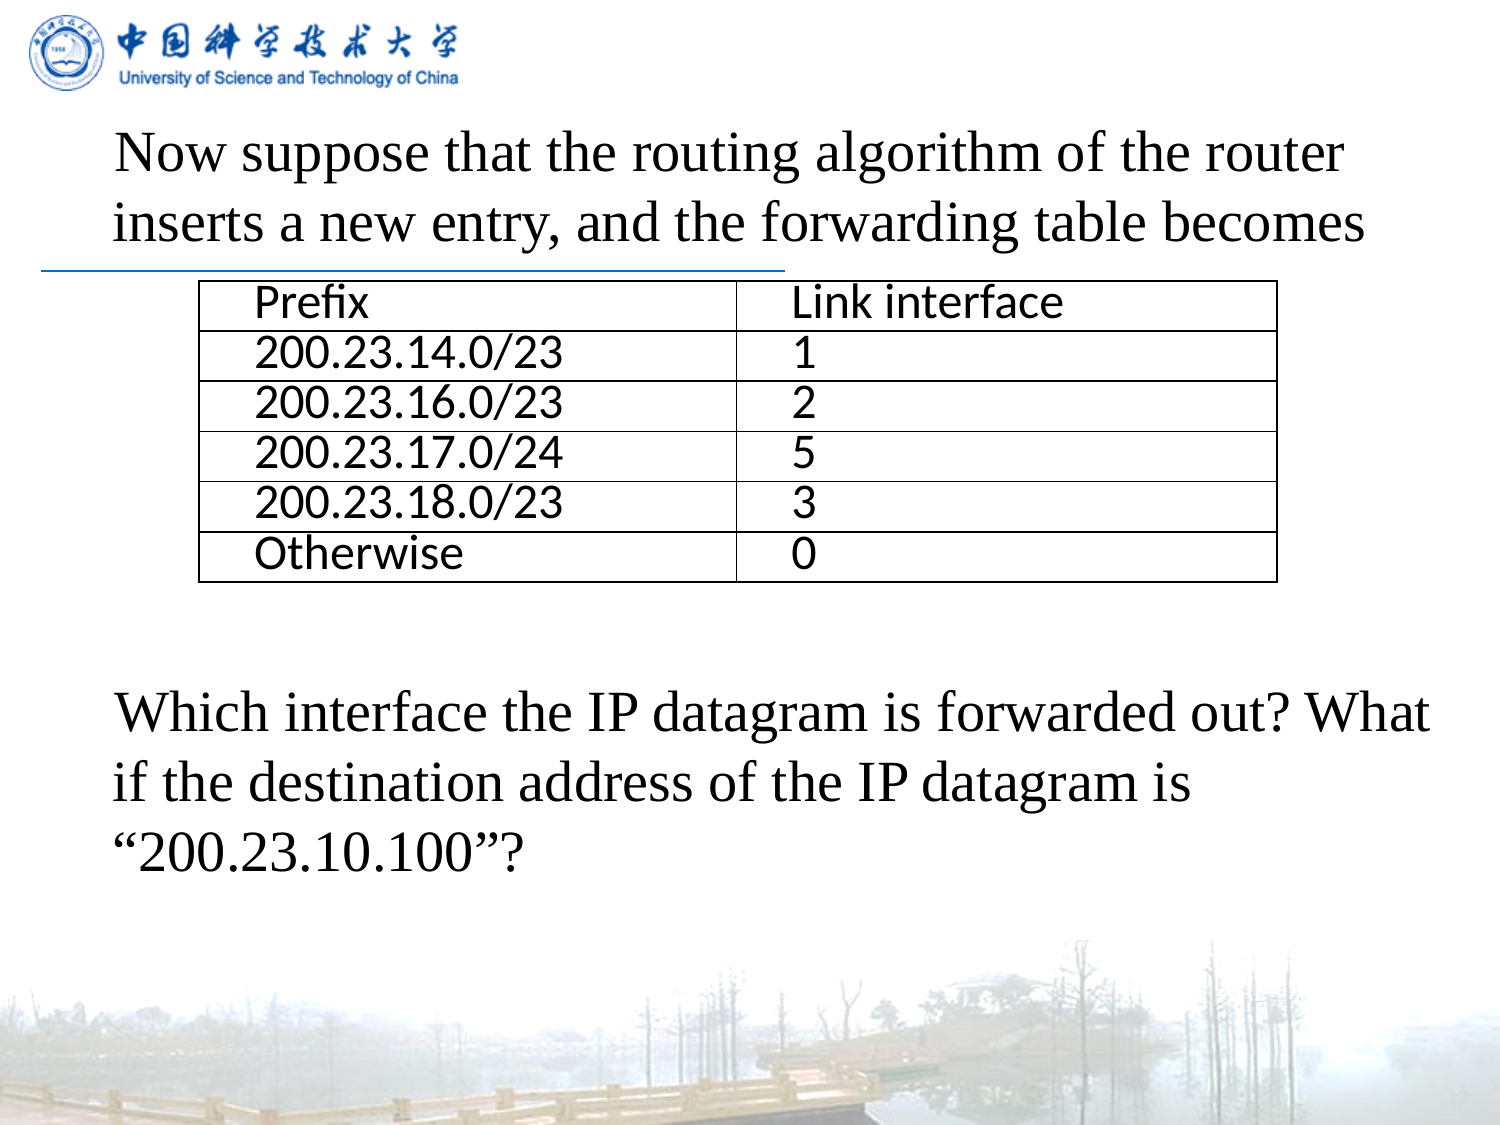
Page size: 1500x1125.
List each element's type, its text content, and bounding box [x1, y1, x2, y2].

table_header Prefix [200, 282, 736, 330]
table_cell 0 [737, 533, 1276, 581]
table_cell 200.23.18.0/23 [200, 482, 736, 531]
table_cell 3 [737, 482, 1276, 531]
table_cell 5 [737, 432, 1276, 481]
table_cell 2 [737, 382, 1276, 431]
list Now suppose that the routing algorithm of the router inserts a new entry, and the forwarding table becomes Which interface the IP datagram is forwarded out? What if the destination address of the IP datagram is “200.23.10.100”? [40, 105, 1470, 1007]
table_cell 200.23.16.0/23 [200, 382, 736, 431]
table_cell 200.23.17.0/24 [200, 432, 736, 481]
picture [29, 15, 461, 91]
table_cell Otherwise [200, 533, 736, 581]
table_cell 200.23.14.0/23 [200, 332, 736, 380]
table_header Link interface [737, 282, 1276, 330]
table_cell 1 [737, 332, 1276, 380]
